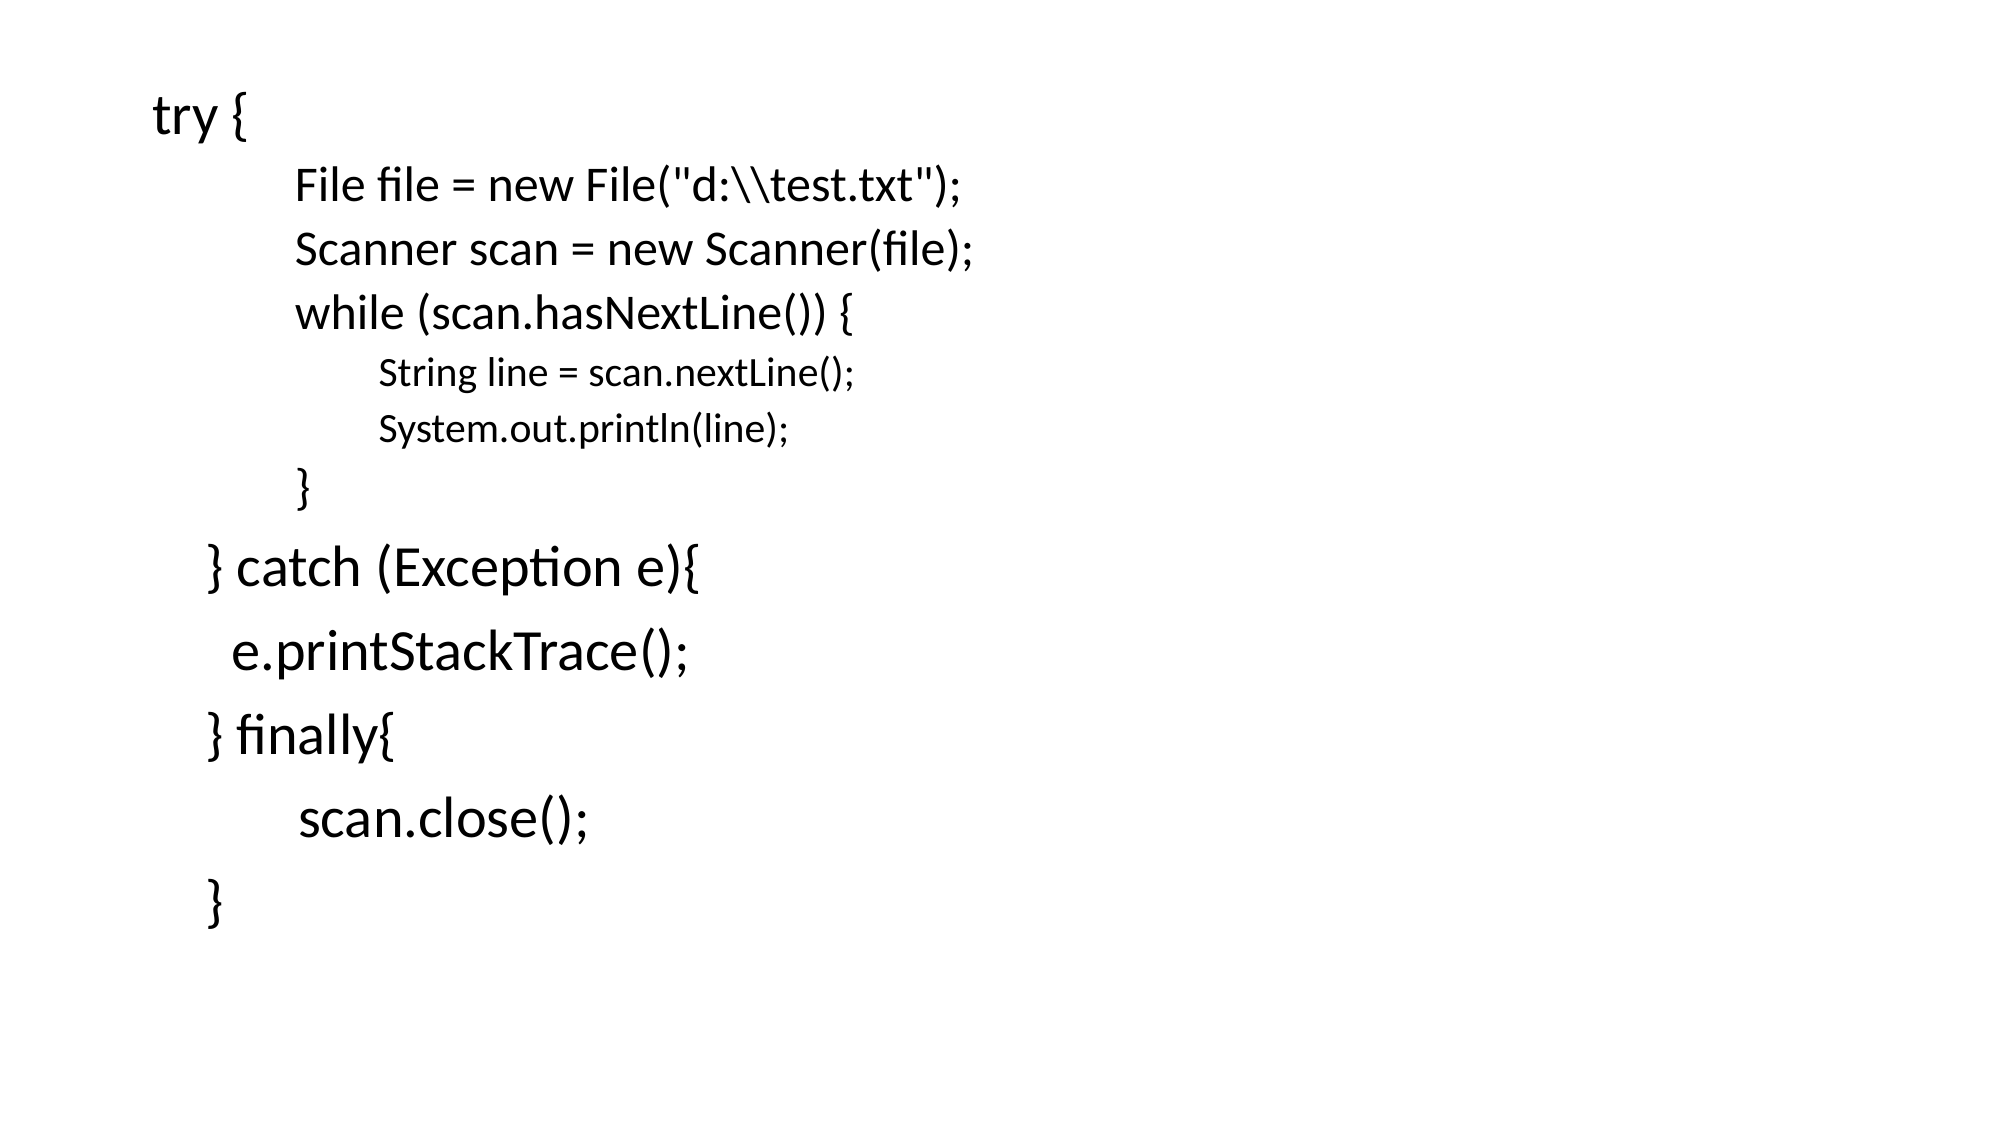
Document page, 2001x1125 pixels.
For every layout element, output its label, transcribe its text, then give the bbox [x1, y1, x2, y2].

list try { File file = new File("d:\\test.txt"); Scanner scan = new Scanner(file); while (scan.hasNextLine()) { String line = scan.nextLine(); System.out.println(line); } } catch (Exception e){ e.printStackTrace(); } finally{ scan.close(); } [137, 77, 1863, 1014]
